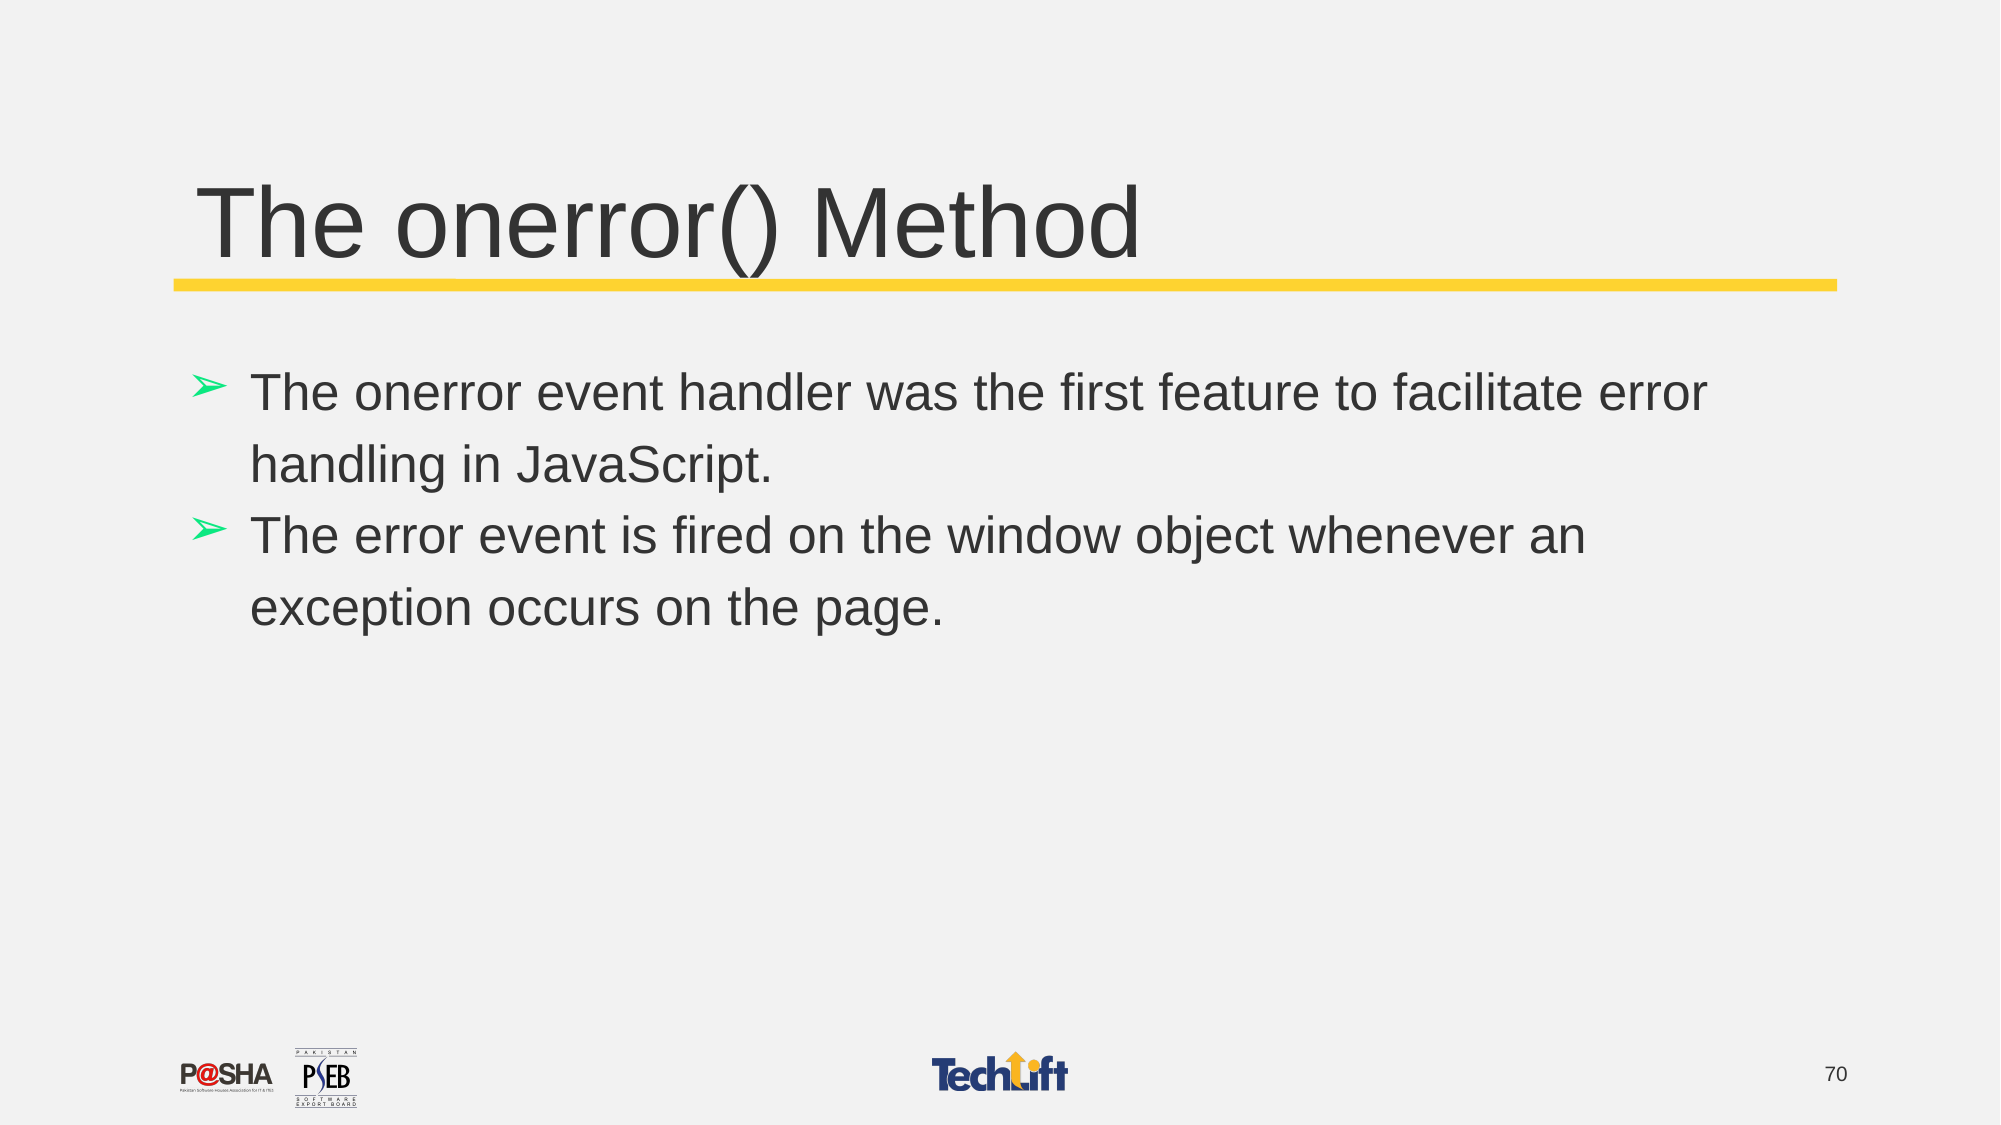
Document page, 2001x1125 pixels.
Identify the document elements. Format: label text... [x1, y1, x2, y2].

picture [295, 1048, 357, 1108]
picture [932, 1051, 1068, 1091]
slide_number ‹#› [1412, 1042, 1863, 1103]
list The onerror event handler was the first feature to facilitate error handling in JavaScript. The error event is fired on the window object whenever an exception occurs on the page. [174, 341, 1825, 813]
title The onerror() Method [180, 47, 1830, 285]
picture [180, 1063, 274, 1093]
